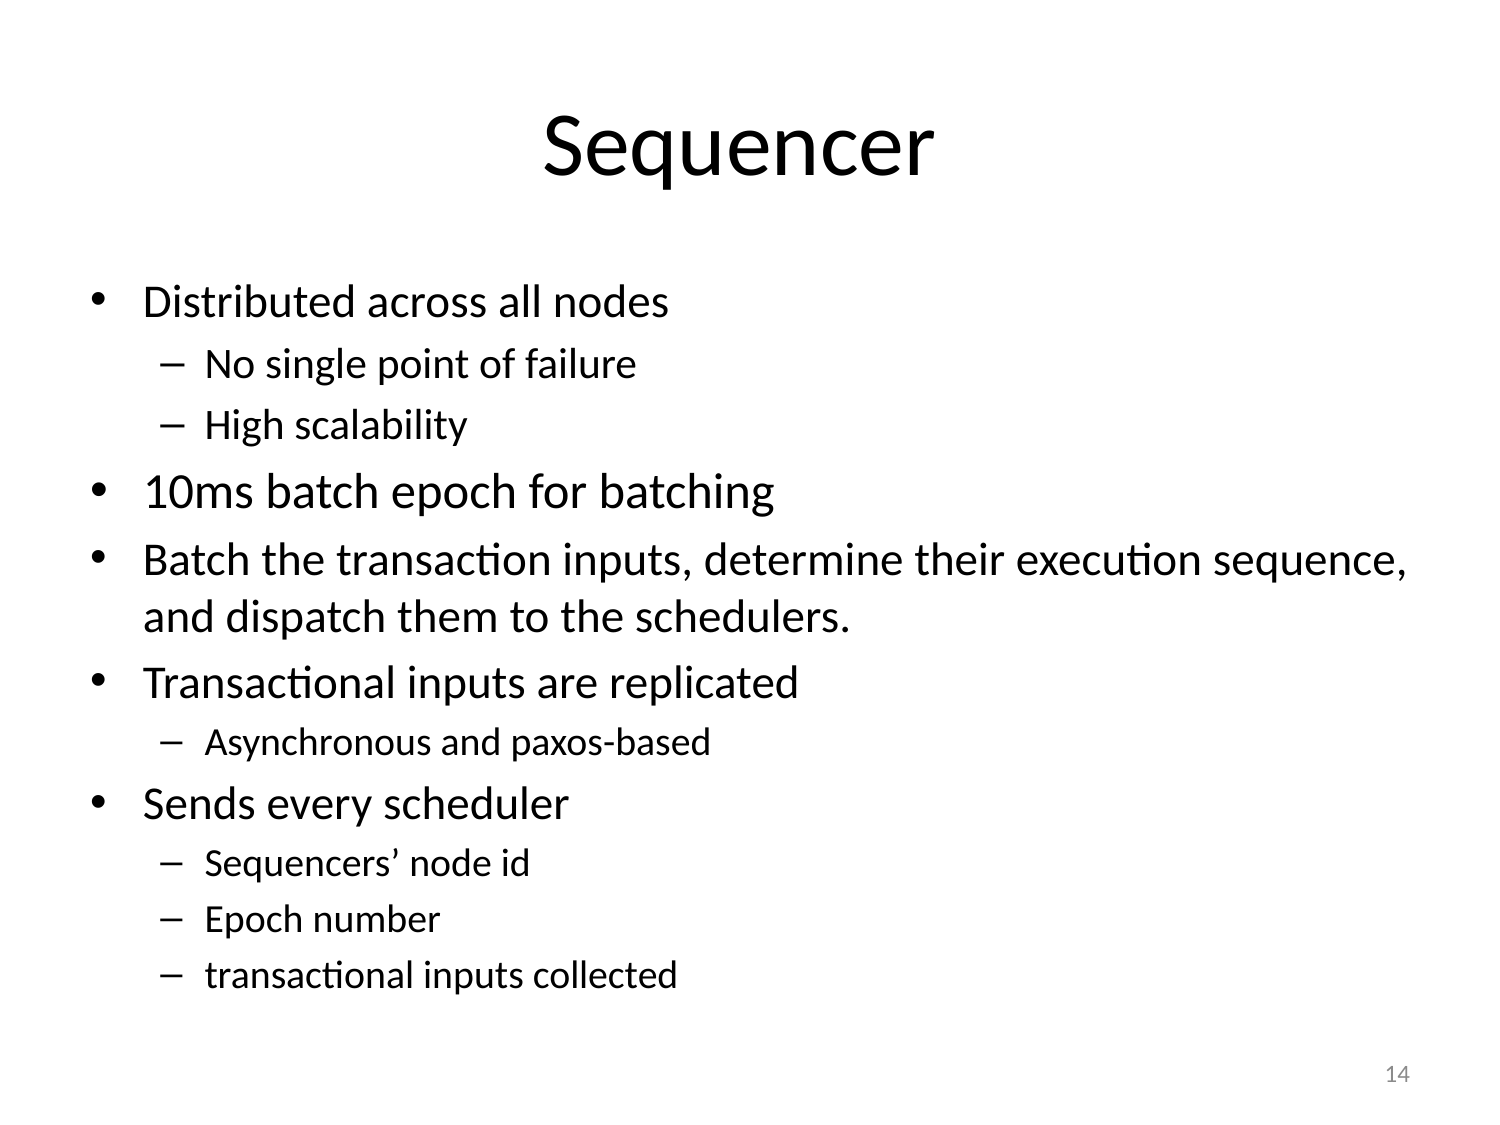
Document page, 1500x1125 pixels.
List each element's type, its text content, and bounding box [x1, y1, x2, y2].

title Sequencer [75, 45, 1425, 233]
list Distributed across all nodes No single point of failure High scalability 10ms batch epoch for batching Batch the transaction inputs, determine their execution sequence, and dispatch them to the schedulers. Transactional inputs are replicated Asynchronous and paxos-based Sends every scheduler Sequencers’ node id Epoch number transactional inputs collected [75, 262, 1425, 1005]
slide_number 14 [1074, 1042, 1425, 1103]
